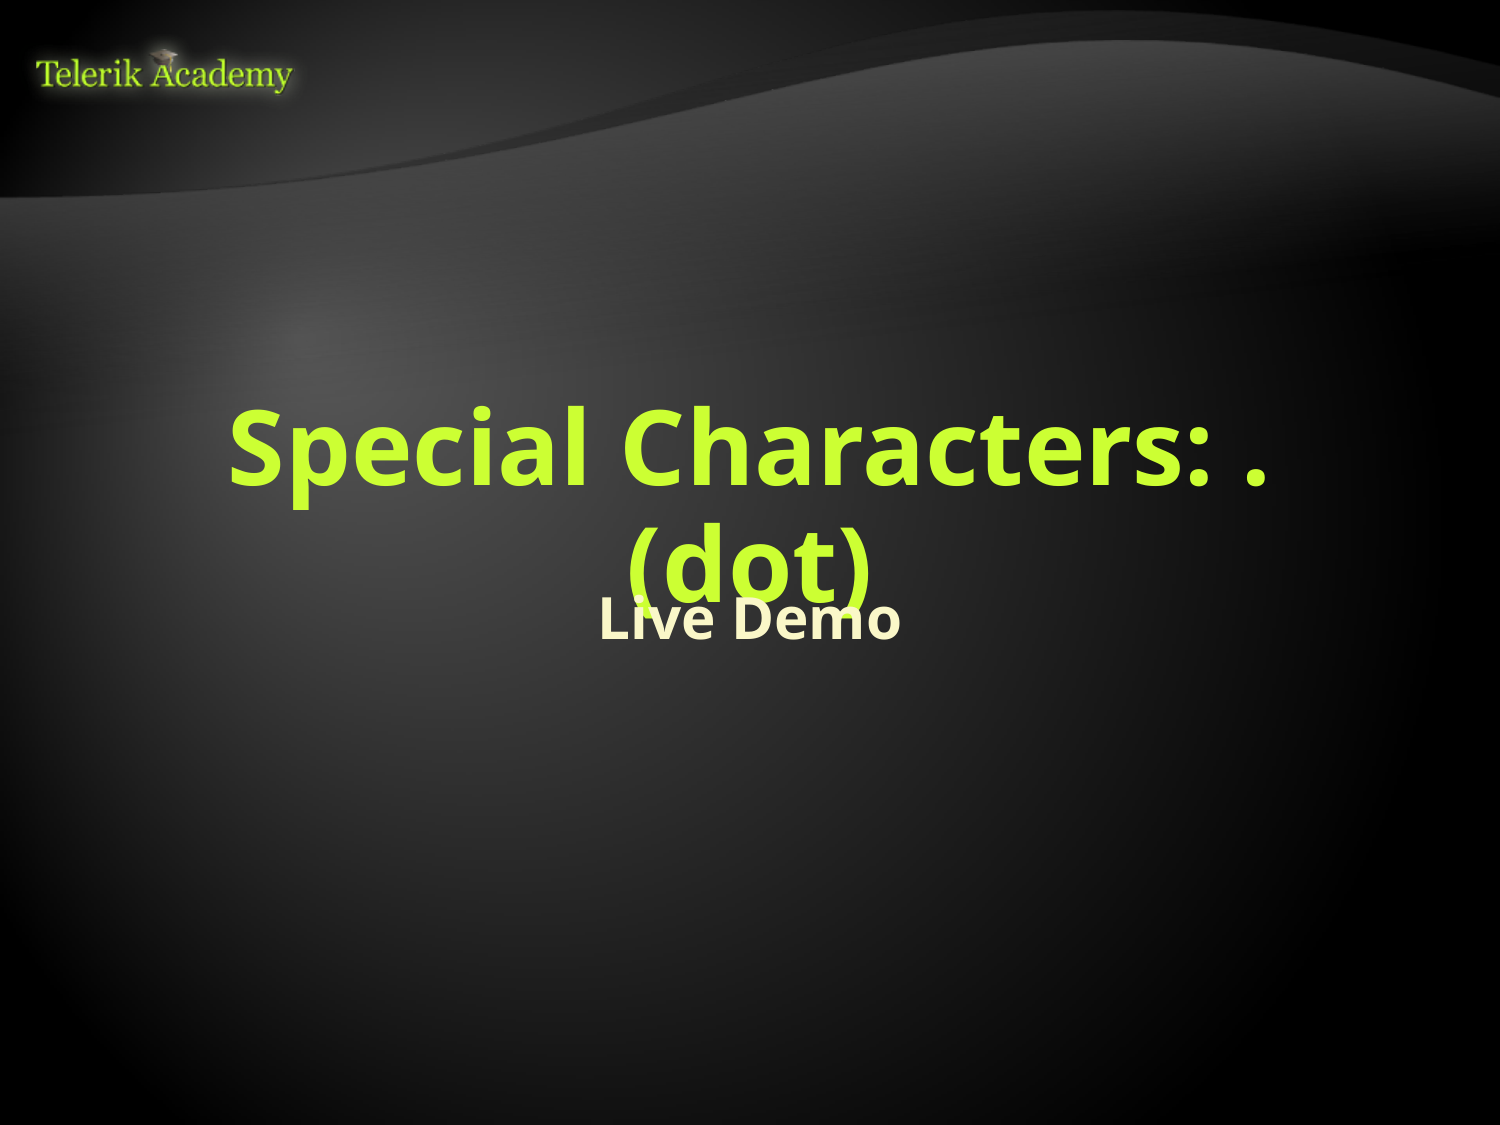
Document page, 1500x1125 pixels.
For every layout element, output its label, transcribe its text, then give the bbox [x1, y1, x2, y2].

title Special Characters: . (dot) [99, 450, 1400, 563]
subtitle Live Demo [99, 569, 1400, 663]
picture [0, 0, 1500, 1125]
